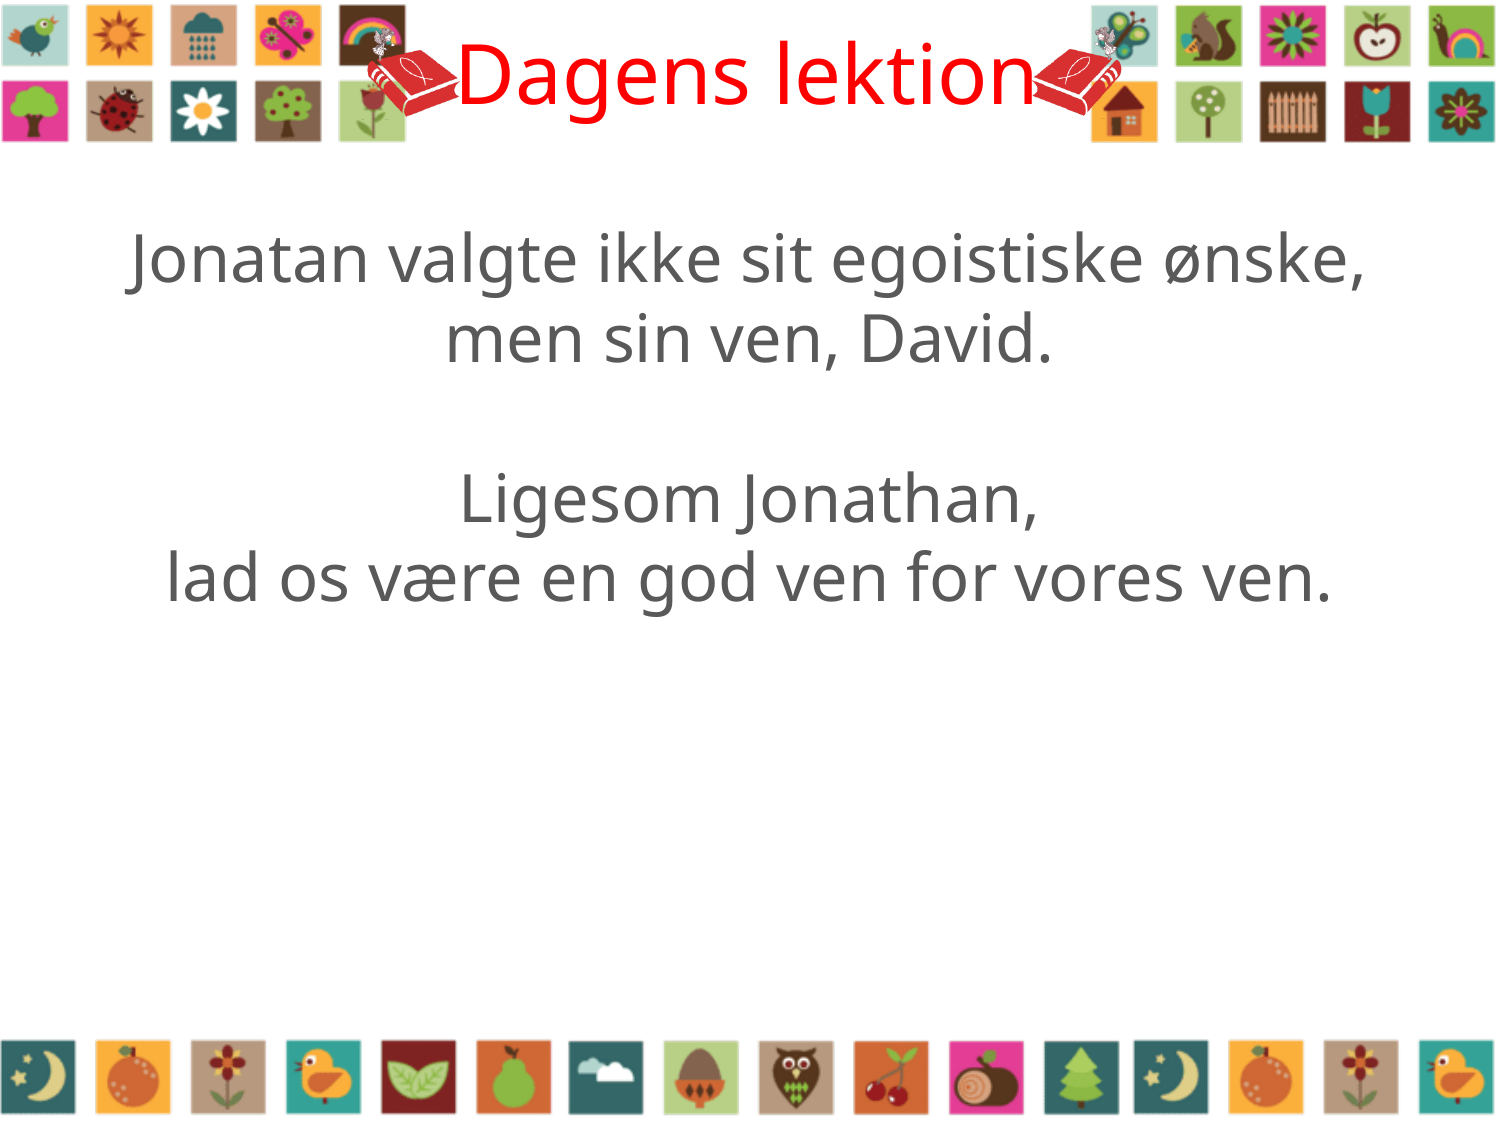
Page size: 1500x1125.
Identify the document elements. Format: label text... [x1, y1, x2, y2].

text_box Jonatan valgte ikke sit egoistiske ønske, men sin ven, David. Ligesom Jonathan, lad os være en god ven for vores ven. [76, 208, 1424, 623]
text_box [0, 1028, 1500, 1118]
picture [0, 3, 492, 150]
text_box Dagens lektion [425, 13, 1077, 129]
picture [999, 3, 1500, 150]
